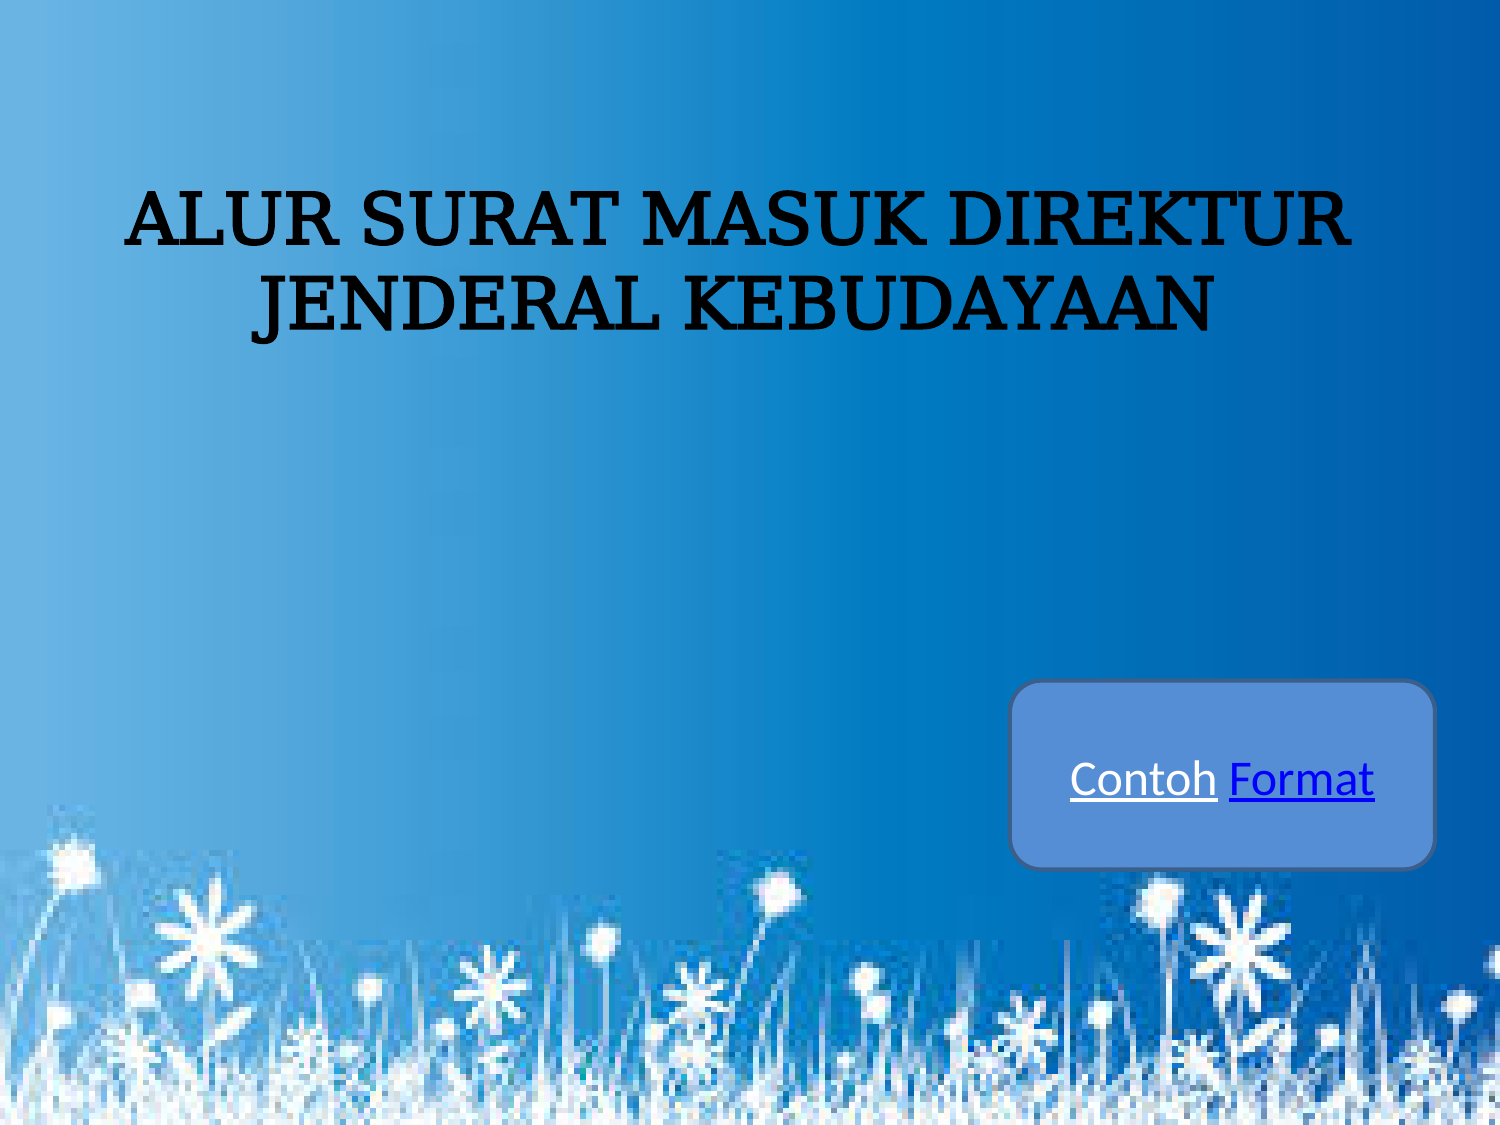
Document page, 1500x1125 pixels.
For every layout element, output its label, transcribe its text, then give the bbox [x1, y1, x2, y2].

text_box Contoh Format [1007, 678, 1438, 872]
picture [0, 0, 1500, 1125]
title ALUR SURAT MASUK DIREKTUR JENDERAL KEBUDAYAAN [100, 137, 1376, 379]
subtitle [225, 637, 1275, 925]
